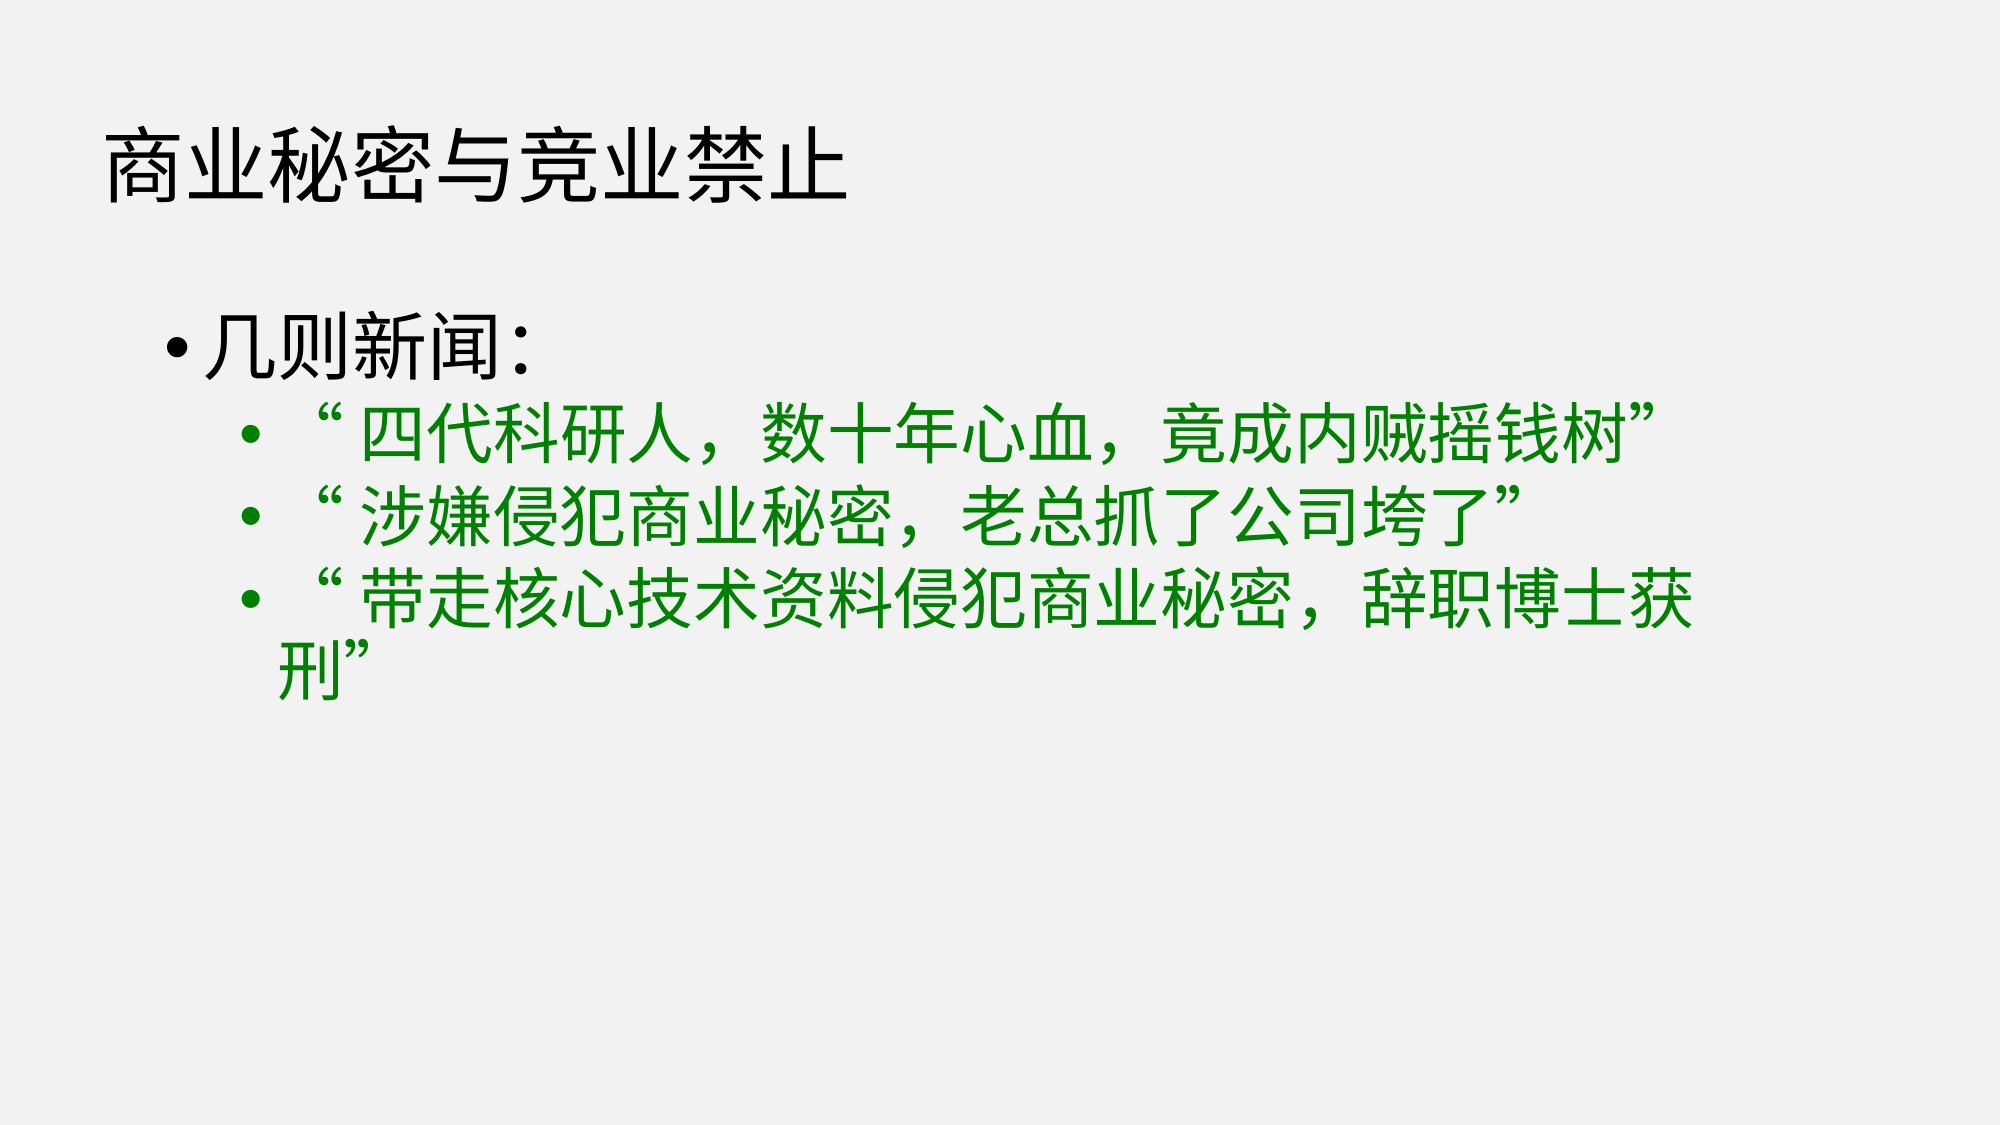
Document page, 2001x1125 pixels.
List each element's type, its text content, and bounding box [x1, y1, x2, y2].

list 几则新闻： “四代科研人，数十年心血，竟成内贼摇钱树” “涉嫌侵犯商业秘密，老总抓了公司垮了” “带走核心技术资料侵犯商业秘密，辞职博士获刑” [149, 302, 1725, 920]
title 商业秘密与竞业禁止 [86, 90, 1887, 244]
